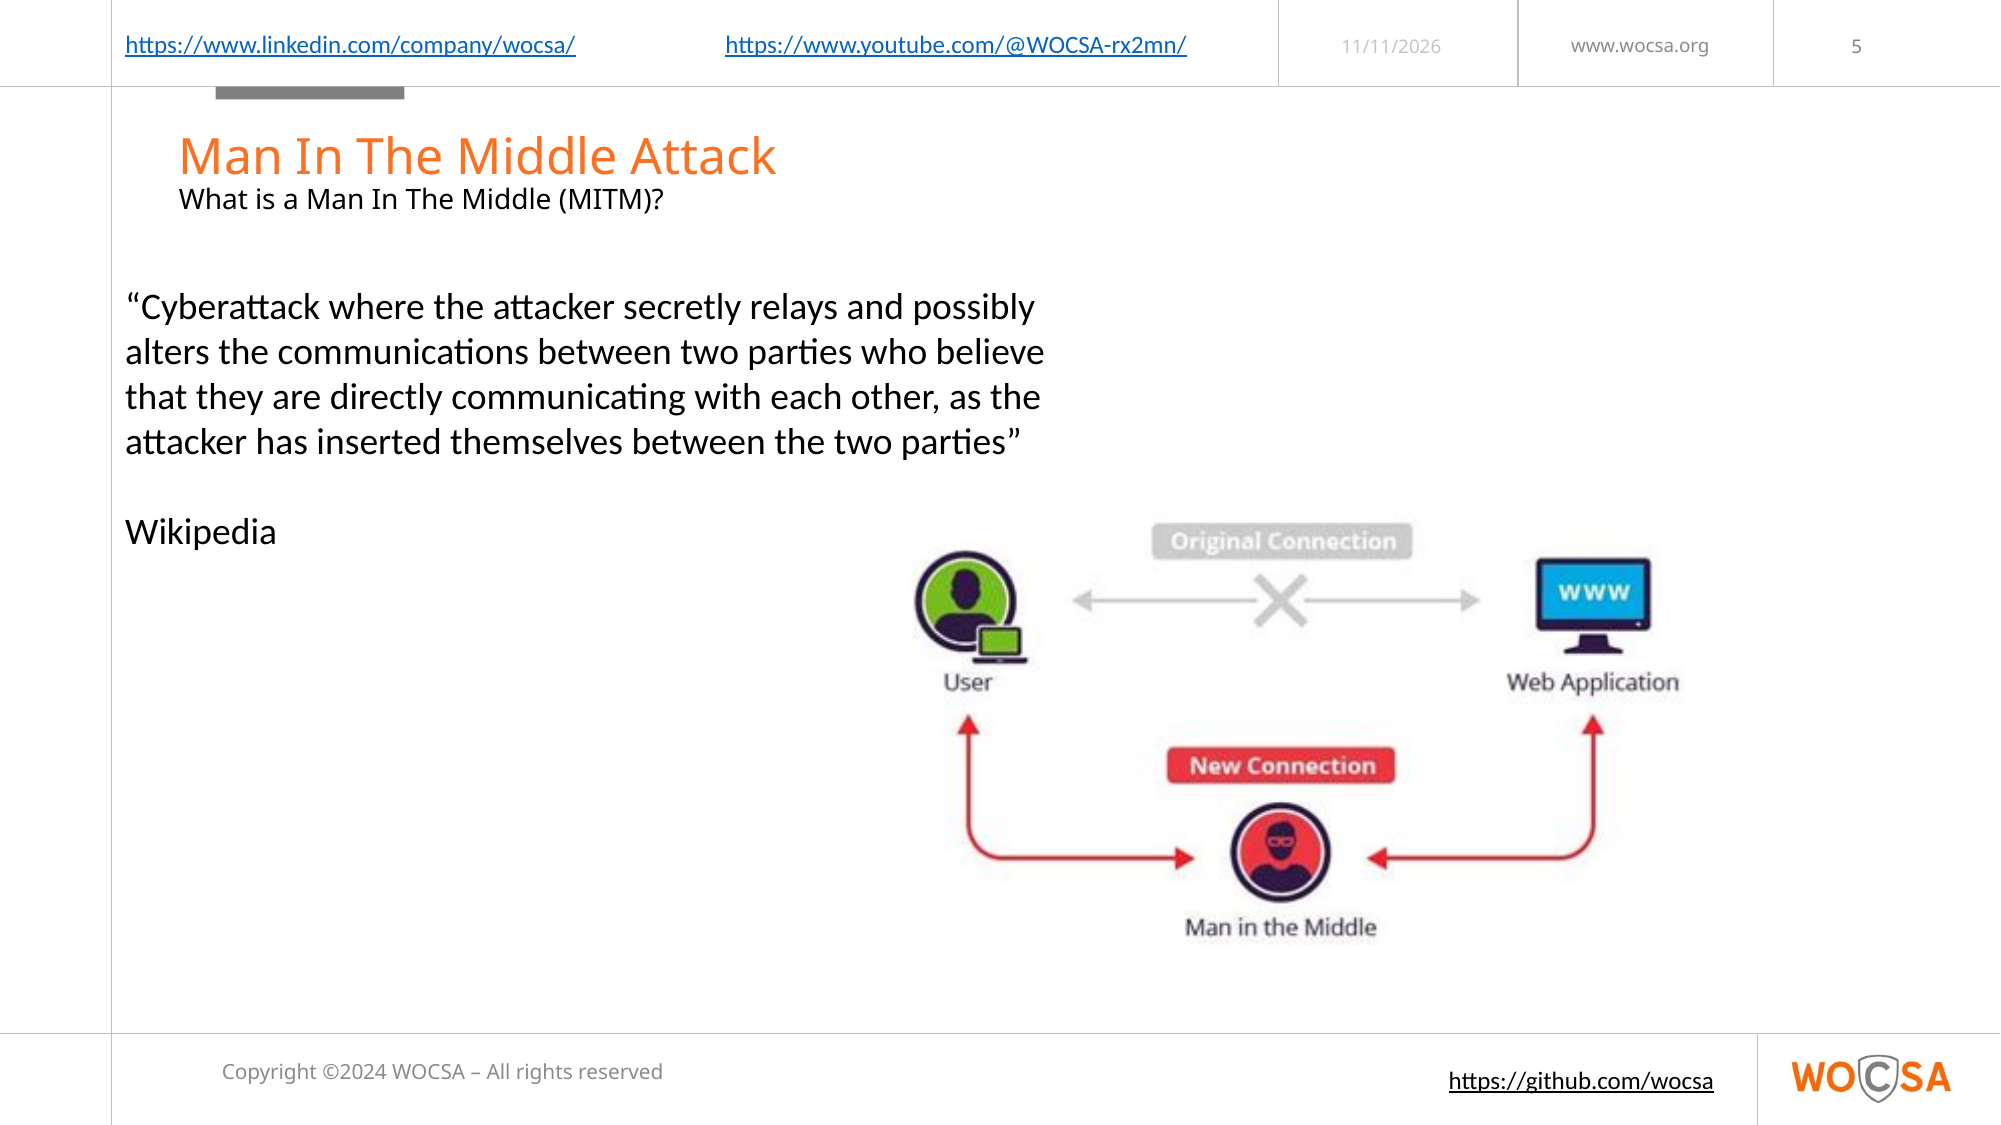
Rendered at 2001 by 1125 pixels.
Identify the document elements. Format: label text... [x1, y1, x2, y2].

text_box https://github.com/wocsa [1433, 1057, 1841, 1102]
footer Copyright ©2024 WOCSA – All rights reserved [110, 1042, 786, 1103]
title Man In The Middle Attack What is a Man In The Middle (MITM)? [163, 122, 1272, 224]
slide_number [1280, 27, 1512, 67]
picture [1787, 1050, 1955, 1107]
picture [816, 495, 1769, 962]
text_box https://www.linkedin.com/company/wocsa/ https://www.youtube.com/@WOCSA-rx2mn/ [110, 21, 1280, 67]
text_box “Cyberattack where the attacker secretly relays and possibly alters the communications between two parties who believe that they are directly communicating with each other, as the attacker has inserted themselves between the two parties” Wikipedia [110, 274, 1111, 560]
